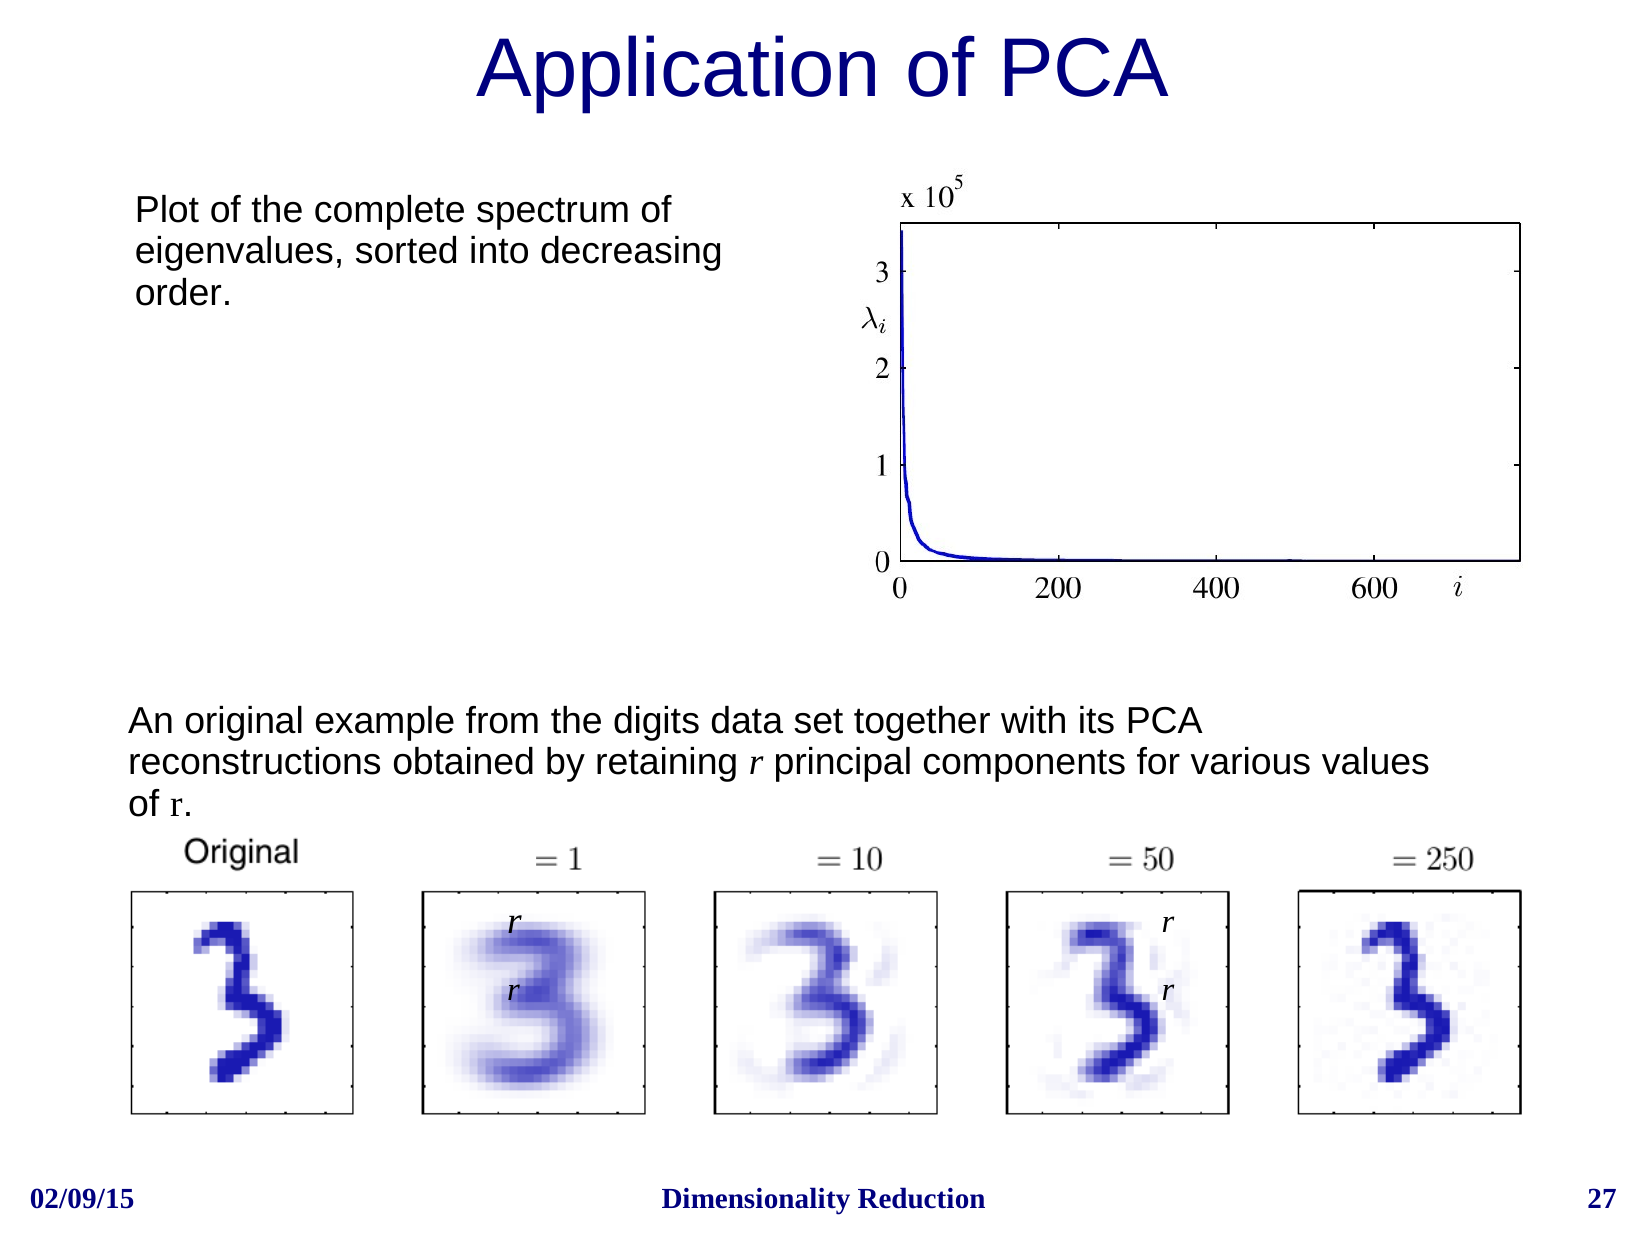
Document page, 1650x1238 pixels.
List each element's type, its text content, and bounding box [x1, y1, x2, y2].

title Application of PCA [164, 12, 1486, 220]
footer Dimensionality Reduction [659, 1182, 987, 1238]
text_box [119, 827, 1530, 1128]
slide_number 27 [1583, 1182, 1621, 1238]
text_box [852, 168, 1528, 604]
text_box Plot of the complete spectrum of eigenvalues, sorted into decreasing order. [132, 188, 824, 313]
text_box An original example from the digits data set together with its PCA reconstructions obtained by retaining r principal components for various values of r. r r r r [126, 699, 1463, 1013]
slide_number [27, 1182, 136, 1238]
